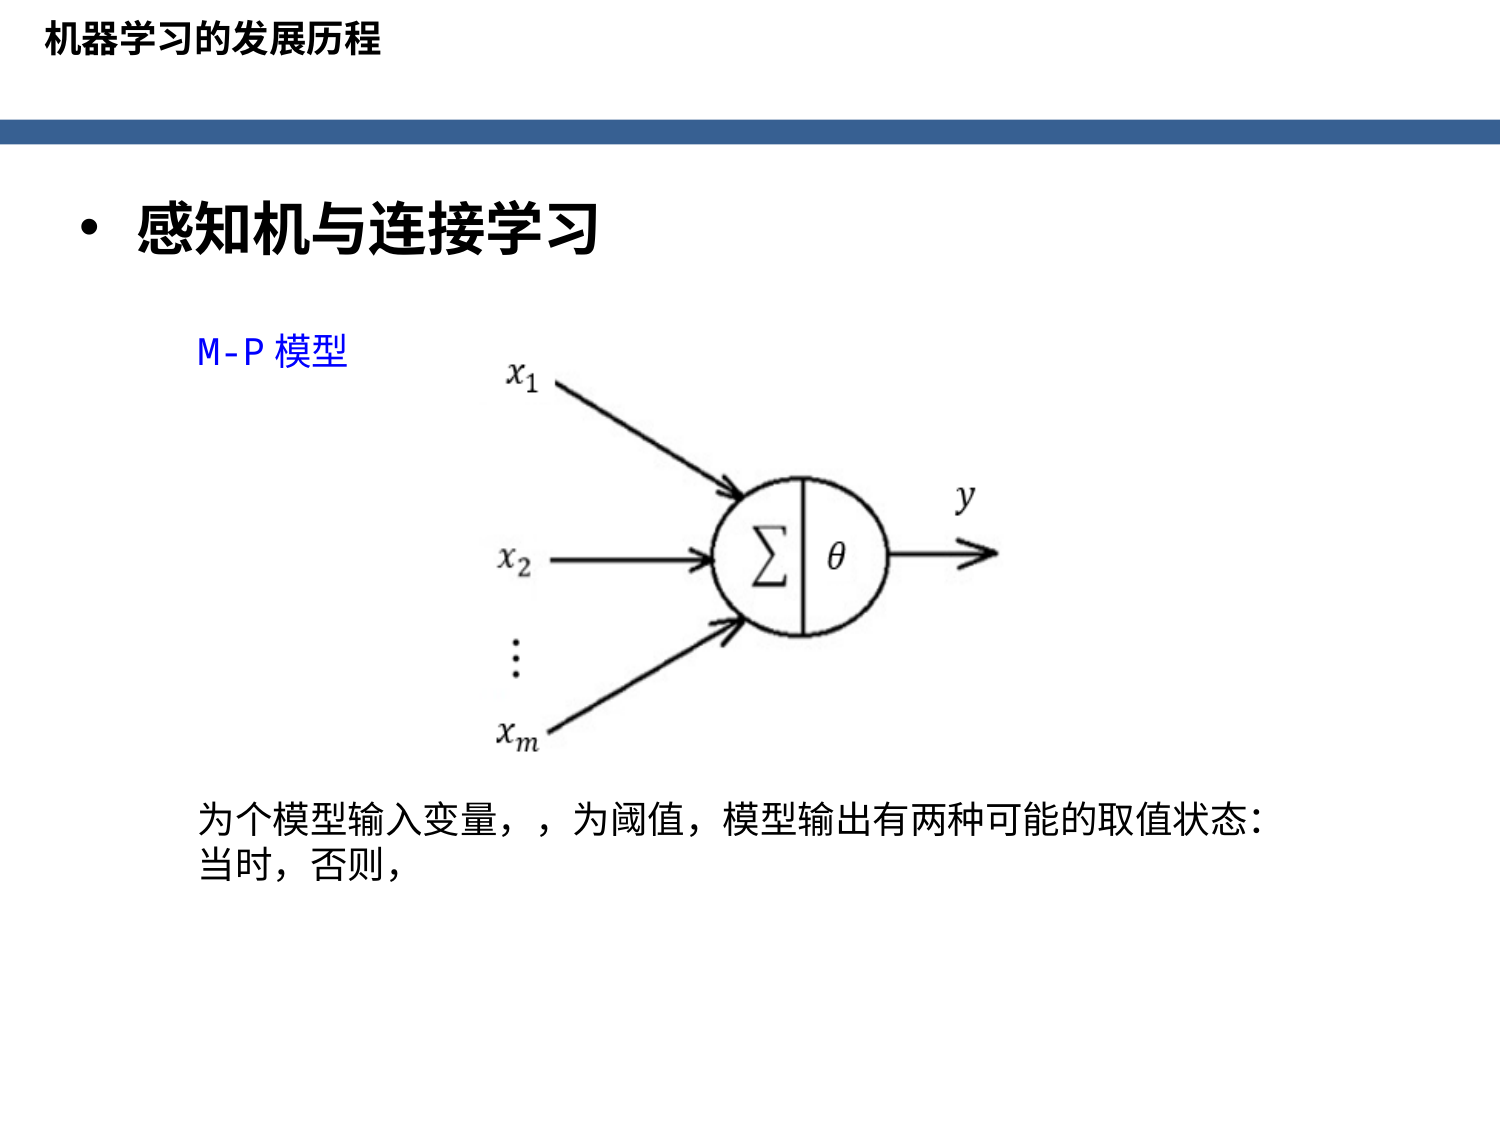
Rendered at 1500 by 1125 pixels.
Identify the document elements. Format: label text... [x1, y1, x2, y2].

picture [463, 358, 1037, 765]
title 机器学习的发展历程 [29, 7, 1305, 91]
text_box 感知机与连接学习 [64, 184, 1436, 1047]
text_box M-P模型 [182, 320, 384, 381]
